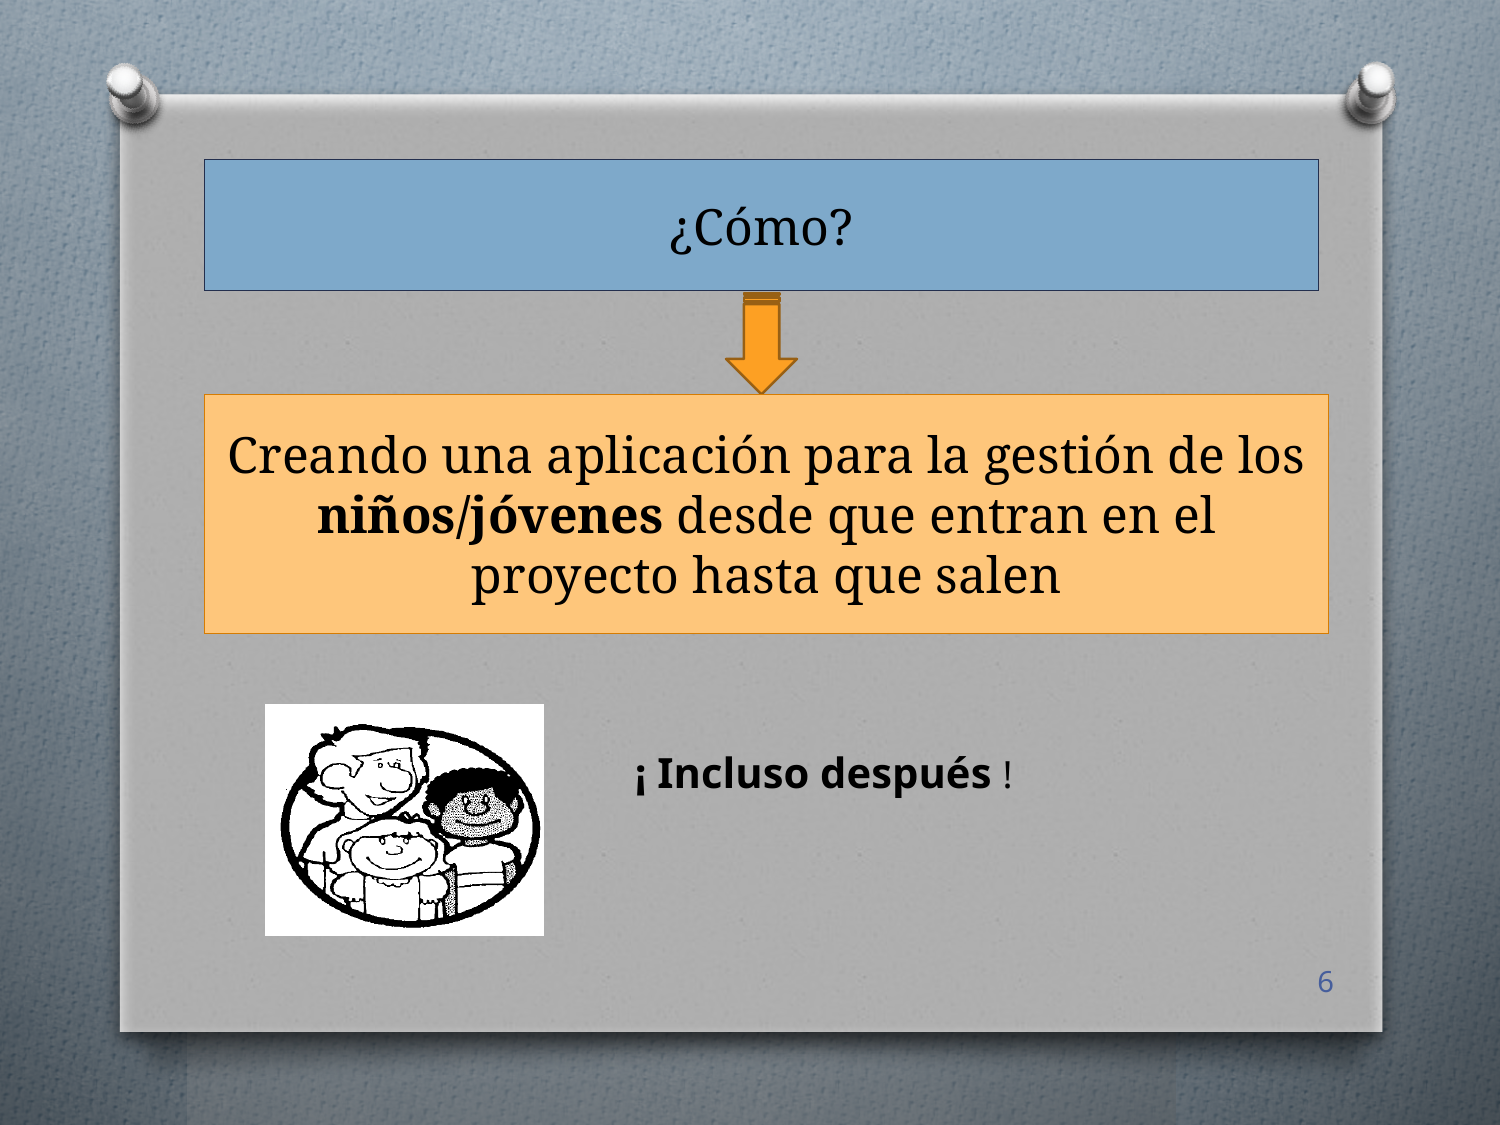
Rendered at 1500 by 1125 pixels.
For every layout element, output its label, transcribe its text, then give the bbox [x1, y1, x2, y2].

text_box [724, 292, 799, 394]
slide_number 6 [1258, 952, 1350, 1013]
picture [1317, 35, 1439, 156]
text_box ¿Cómo? [204, 159, 1319, 291]
picture [265, 703, 545, 937]
text_box ¡ Incluso después ! [620, 739, 1223, 805]
text_box Creando una aplicación para la gestión de los niños/jóvenes desde que entran en el proyecto hasta que salen [204, 394, 1329, 634]
picture [75, 29, 198, 153]
